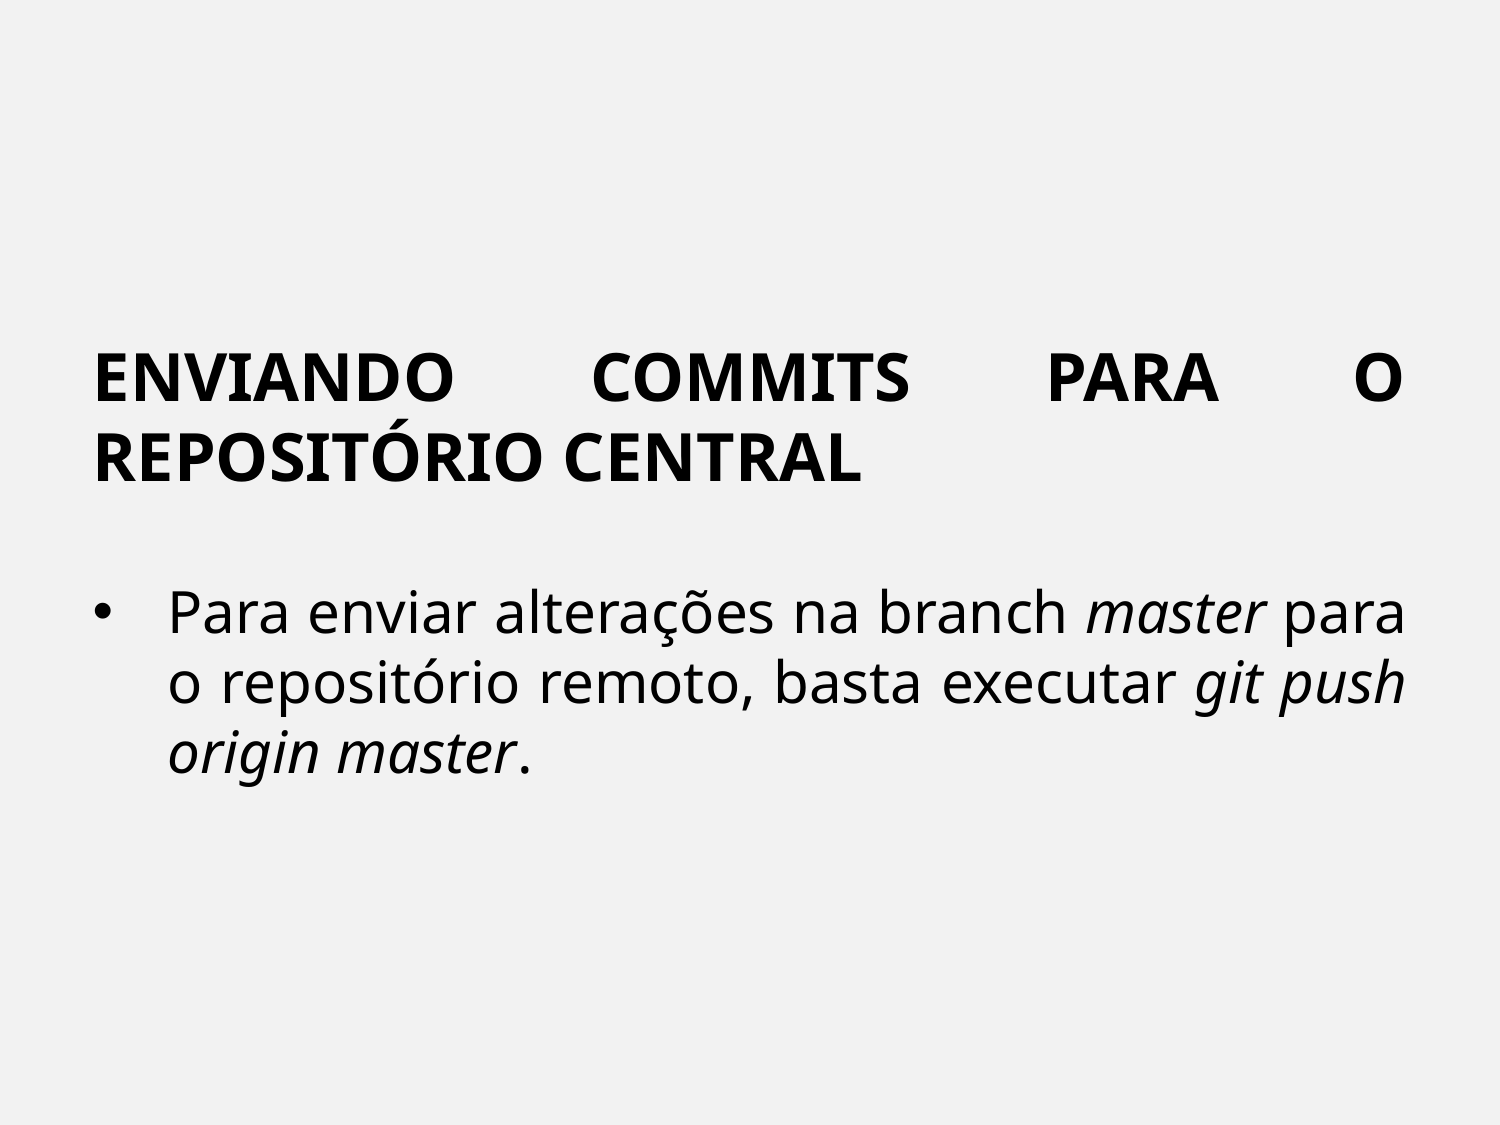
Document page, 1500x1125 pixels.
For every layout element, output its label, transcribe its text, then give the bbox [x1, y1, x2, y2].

text_box ENVIANDO COMMITS PARA O REPOSITÓRIO CENTRAL Para enviar alterações na branch master para o repositório remoto, basta executar git push origin master. [78, 327, 1422, 793]
